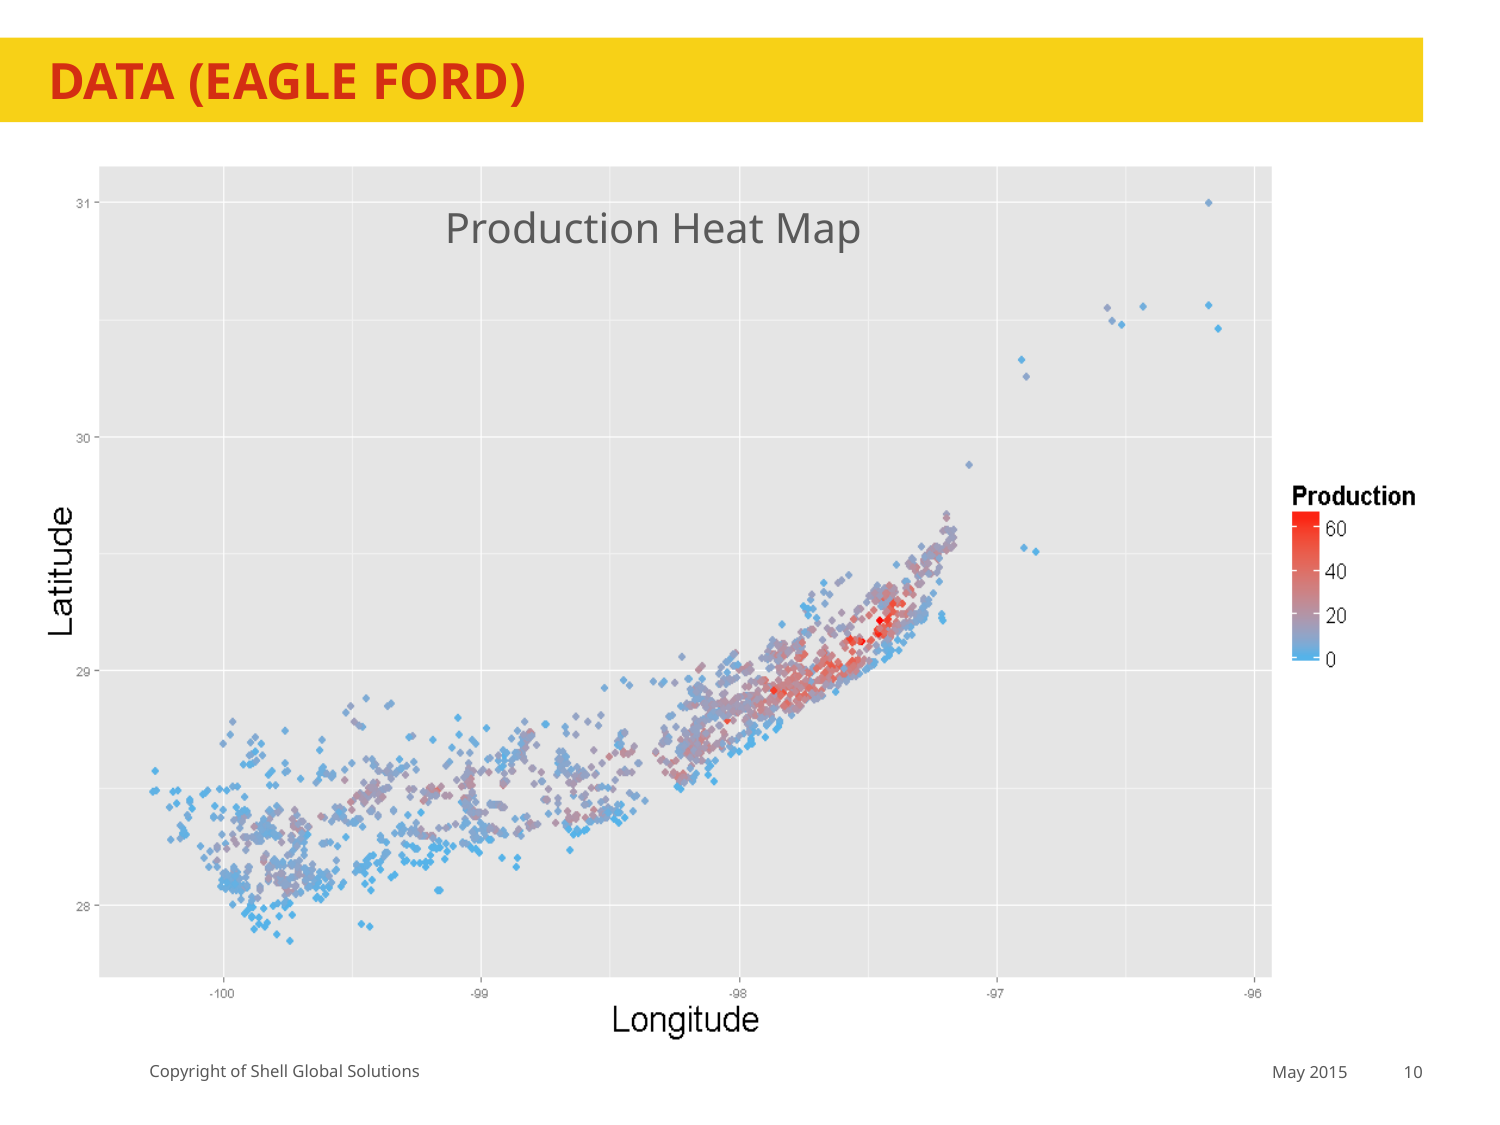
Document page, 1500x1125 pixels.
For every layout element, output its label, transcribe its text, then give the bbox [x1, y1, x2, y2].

slide_number 10 [1384, 1061, 1424, 1090]
picture [28, 141, 1460, 1051]
title Data (EAGLE FORD) [47, 49, 1465, 120]
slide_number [1235, 1061, 1384, 1100]
